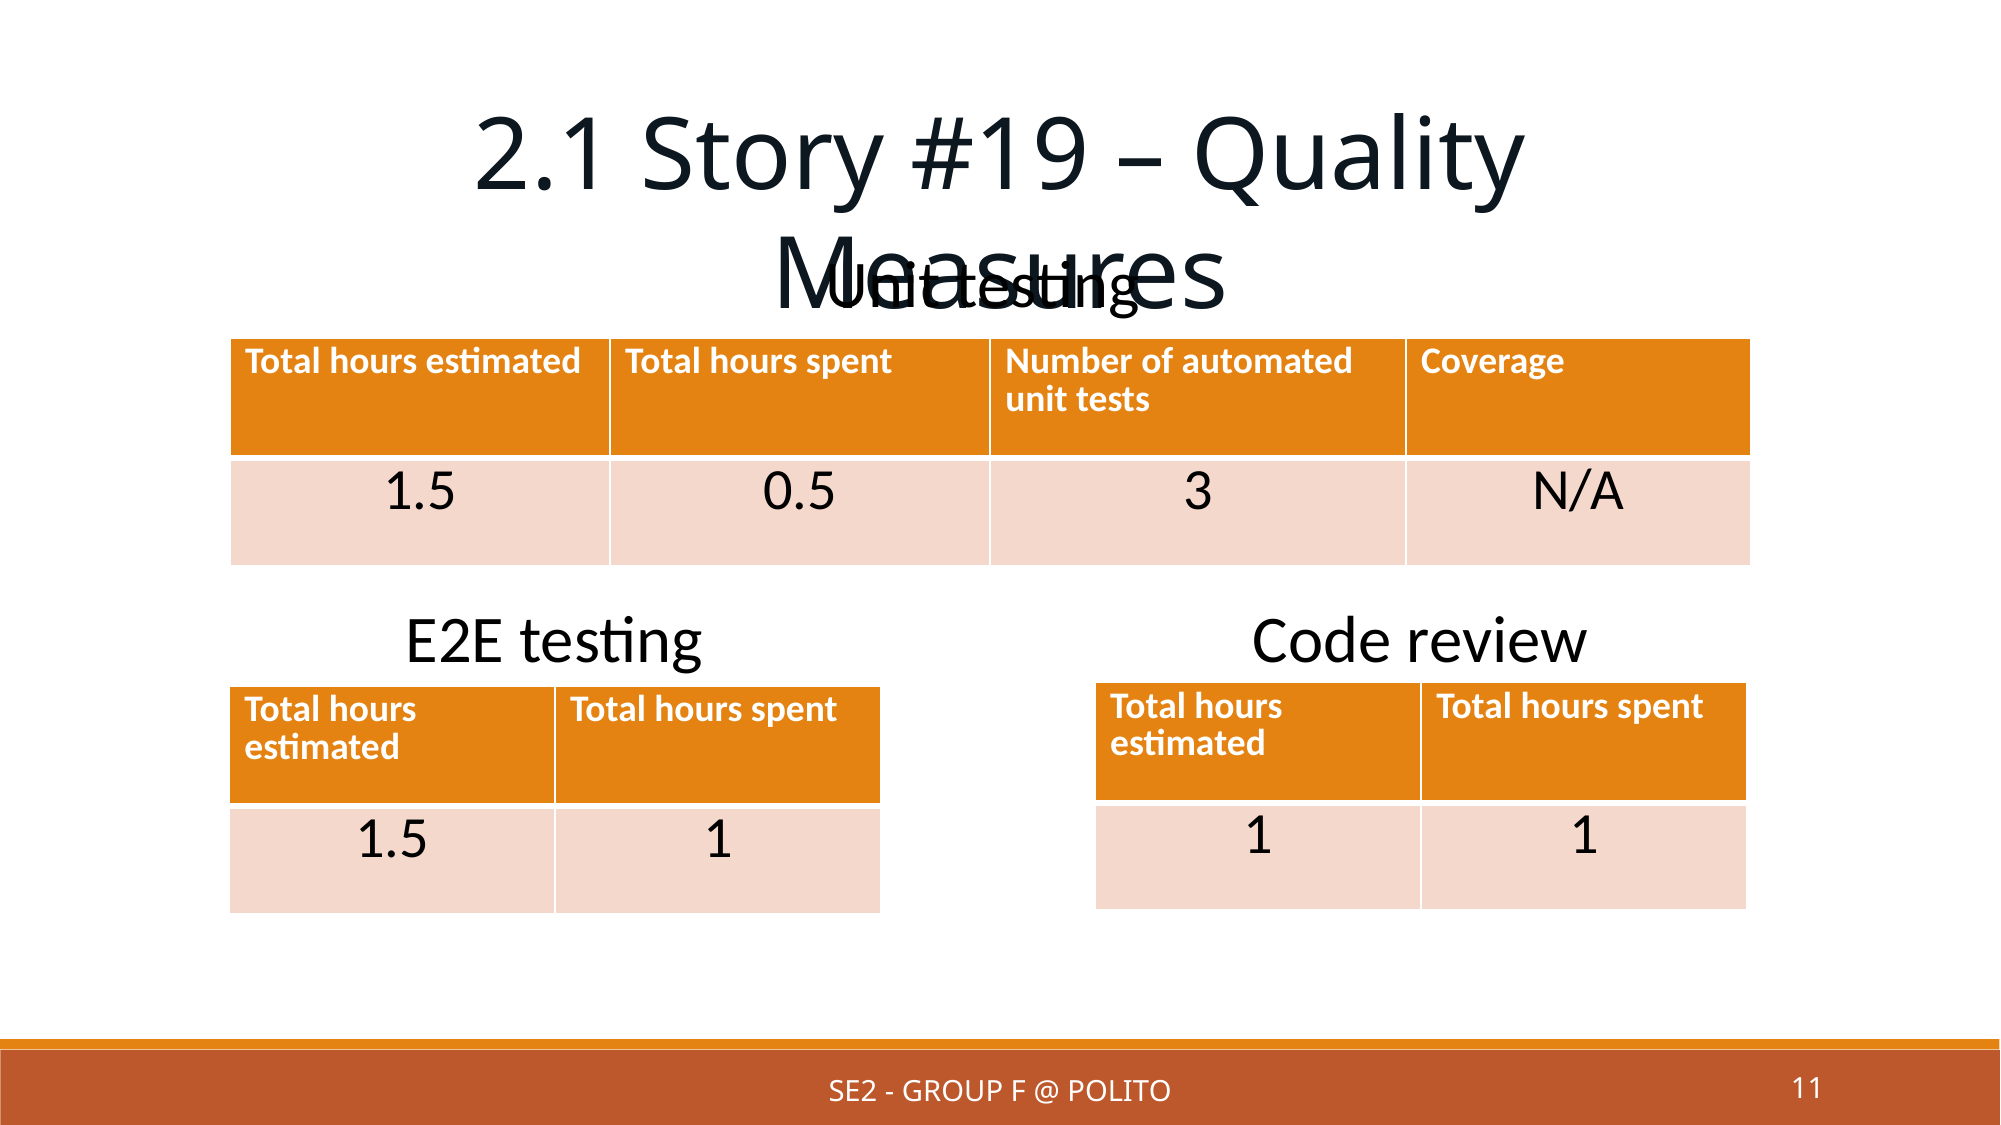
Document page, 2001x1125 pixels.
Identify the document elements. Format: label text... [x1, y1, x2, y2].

table_header Total hours estimated [230, 687, 554, 803]
table_header Total hours estimated [231, 339, 609, 455]
table_cell 1 [1096, 806, 1420, 909]
text_box E2E testing [274, 587, 835, 683]
table_cell 1.5 [230, 809, 554, 913]
slide_number 11 [1624, 1059, 1840, 1120]
table_cell 1 [556, 809, 880, 913]
table_cell 1.5 [231, 461, 609, 565]
table_header Total hours spent [611, 339, 989, 455]
text_box Code review [1237, 588, 1798, 764]
text_box Unit testing [810, 233, 1371, 337]
table_header Total hours estimated [1096, 683, 1420, 800]
table_cell 0.5 [611, 461, 989, 565]
footer SE2 - Group F @ PoliTo [604, 1059, 1396, 1120]
text_box 2.1 Story #19 – Quality Measures [296, 81, 1703, 337]
table_cell 1 [1422, 806, 1746, 909]
table_header Number of automated unit tests [991, 339, 1405, 455]
table_cell 3 [991, 461, 1405, 565]
table_header Coverage [1407, 339, 1750, 455]
table_header Total hours spent [556, 687, 880, 803]
table_header Total hours spent [1422, 683, 1746, 800]
table_cell N/A [1407, 461, 1750, 565]
